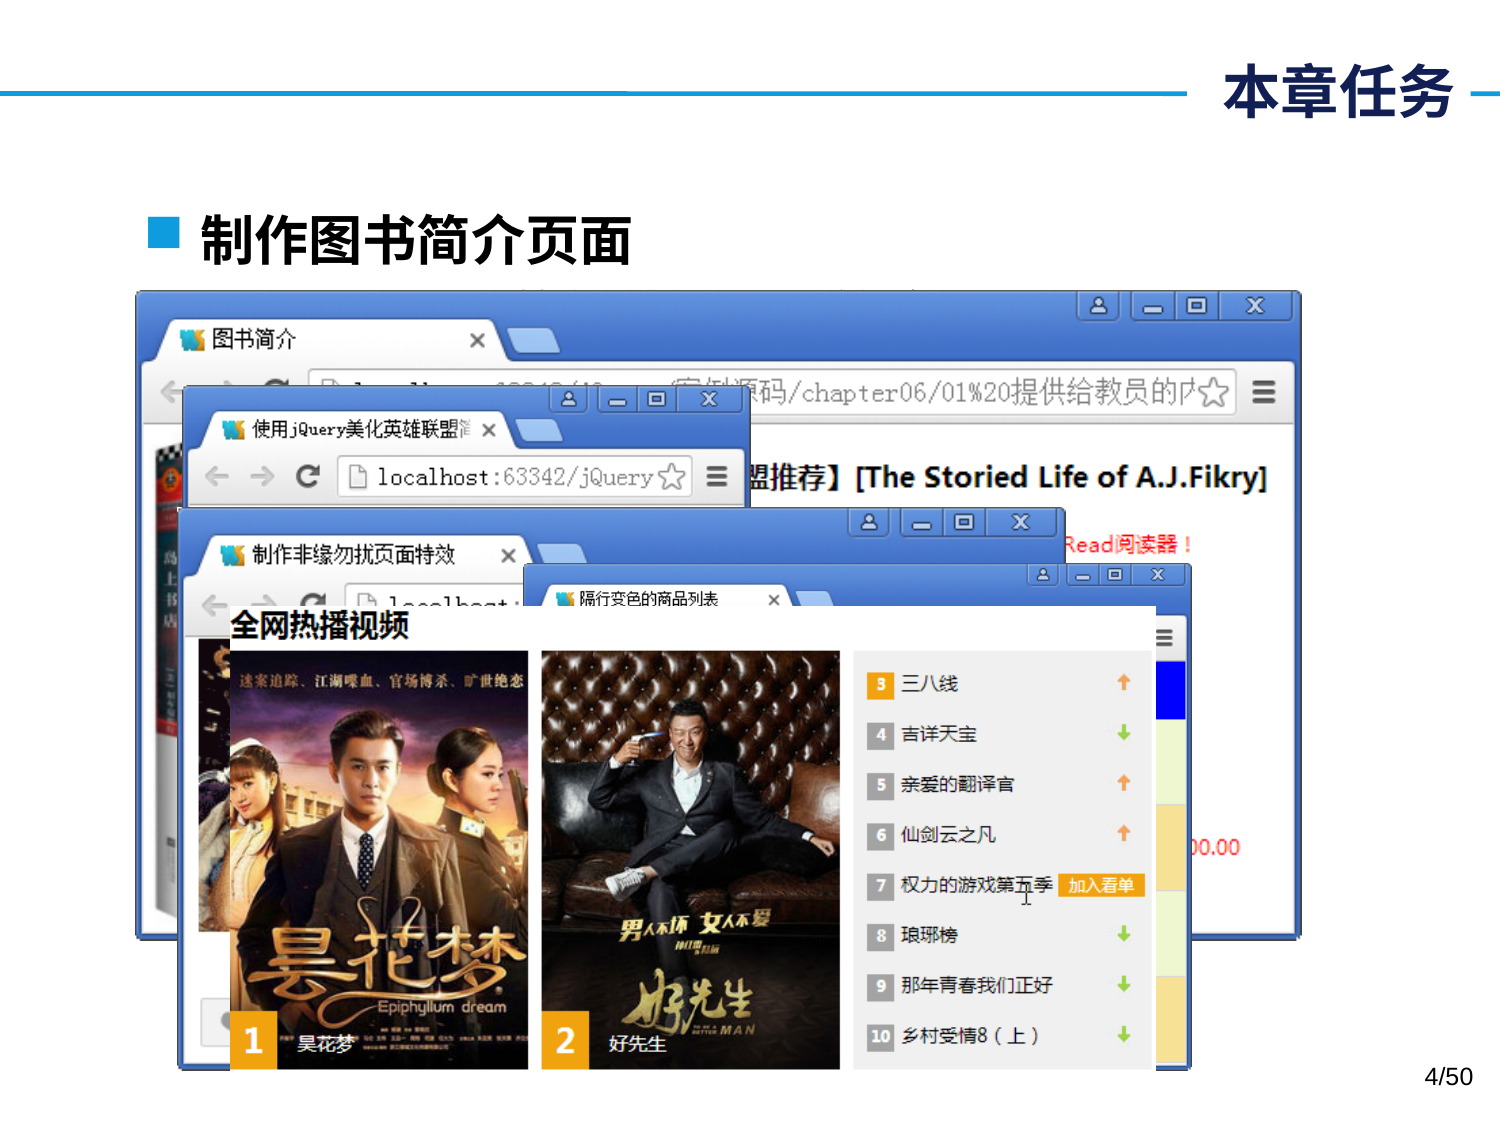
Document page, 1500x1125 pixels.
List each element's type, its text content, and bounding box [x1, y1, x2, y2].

picture [135, 290, 1302, 1071]
slide_number 4/50 [1138, 1053, 1489, 1114]
title 本章任务 [1187, 46, 1471, 133]
list 制作图书简介页面 使用jQuery美化英雄联盟简介页 制作非缘勿扰页面特效 制作隔行变色的商品列表 制作全网热播视频页面 [128, 199, 1383, 601]
